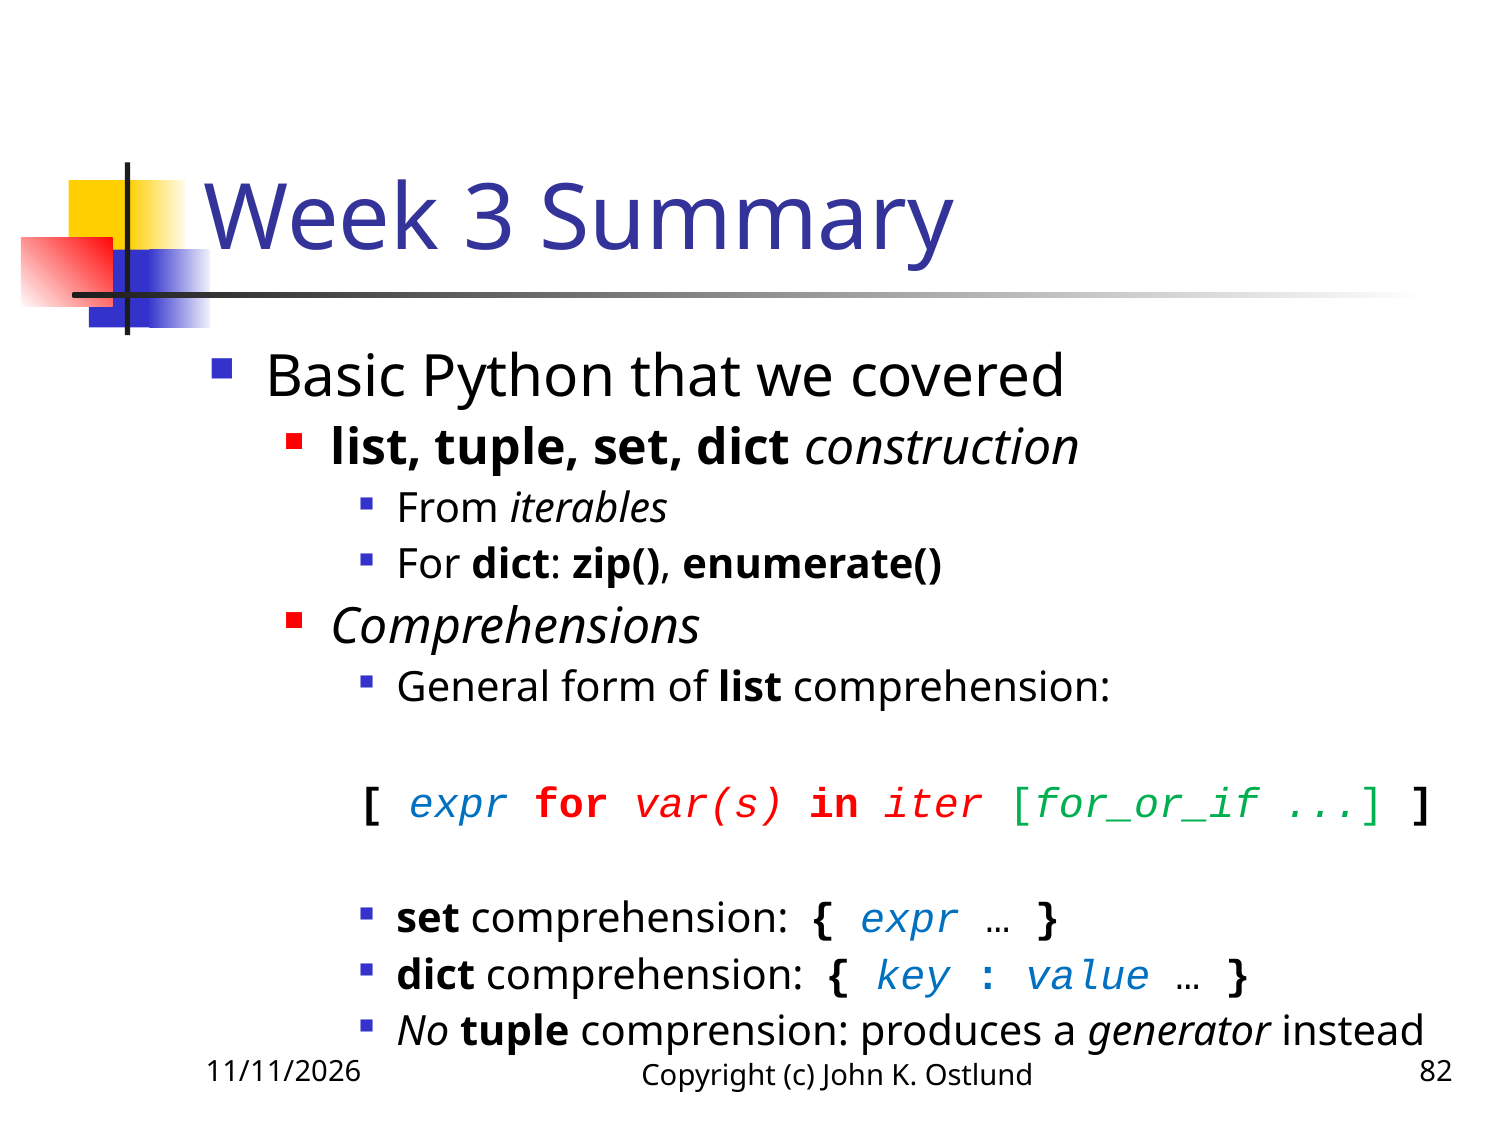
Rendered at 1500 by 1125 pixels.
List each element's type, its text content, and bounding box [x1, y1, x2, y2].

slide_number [190, 1023, 504, 1100]
title Week 3 Summary [188, 35, 1468, 275]
footer Copyright (c) John K. Ostlund [599, 1023, 1076, 1100]
list Basic Python that we covered list, tuple, set, dict construction From iterables For dict: zip(), enumerate() Comprehensions General form of list comprehension: [ expr for var(s) in iter [for_or_if ...] ] set comprehension: { expr … } dict comprehension: { key : value … } No tuple comprension: produces a generator instead [193, 331, 1469, 1006]
slide_number 82 [1154, 1023, 1468, 1100]
